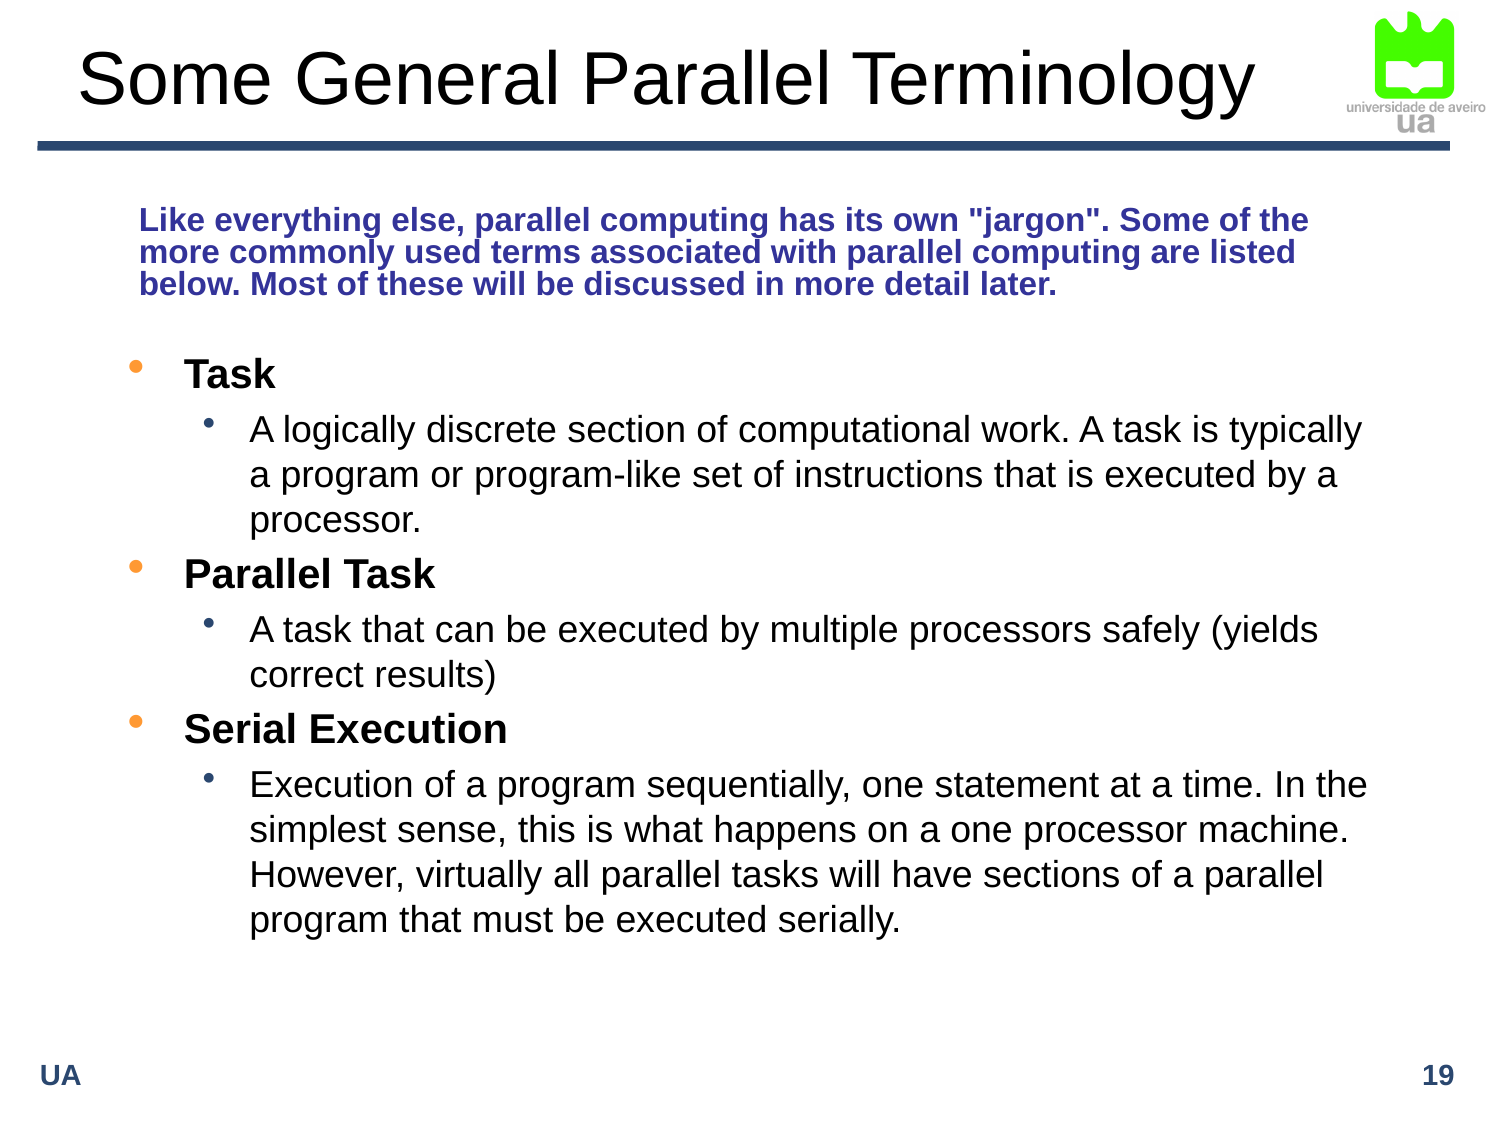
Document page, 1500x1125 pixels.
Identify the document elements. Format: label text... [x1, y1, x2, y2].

list Task A logically discrete section of computational work. A task is typically a program or program-like set of instructions that is executed by a processor. Parallel Task A task that can be executed by multiple processors safely (yields correct results) Serial Execution Execution of a program sequentially, one statement at a time. In the simplest sense, this is what happens on a one processor machine. However, virtually all parallel tasks will have sections of a parallel program that must be executed serially. [112, 345, 1388, 1071]
picture [1374, 11, 1459, 99]
title Some General Parallel Terminology [62, 24, 1375, 125]
picture [1375, 100, 1486, 134]
text_box Like everything else, parallel computing has its own "jargon". Some of the more commonly used terms associated with parallel computing are listed below. Most of these will be discussed in more detail later. [123, 198, 1376, 349]
